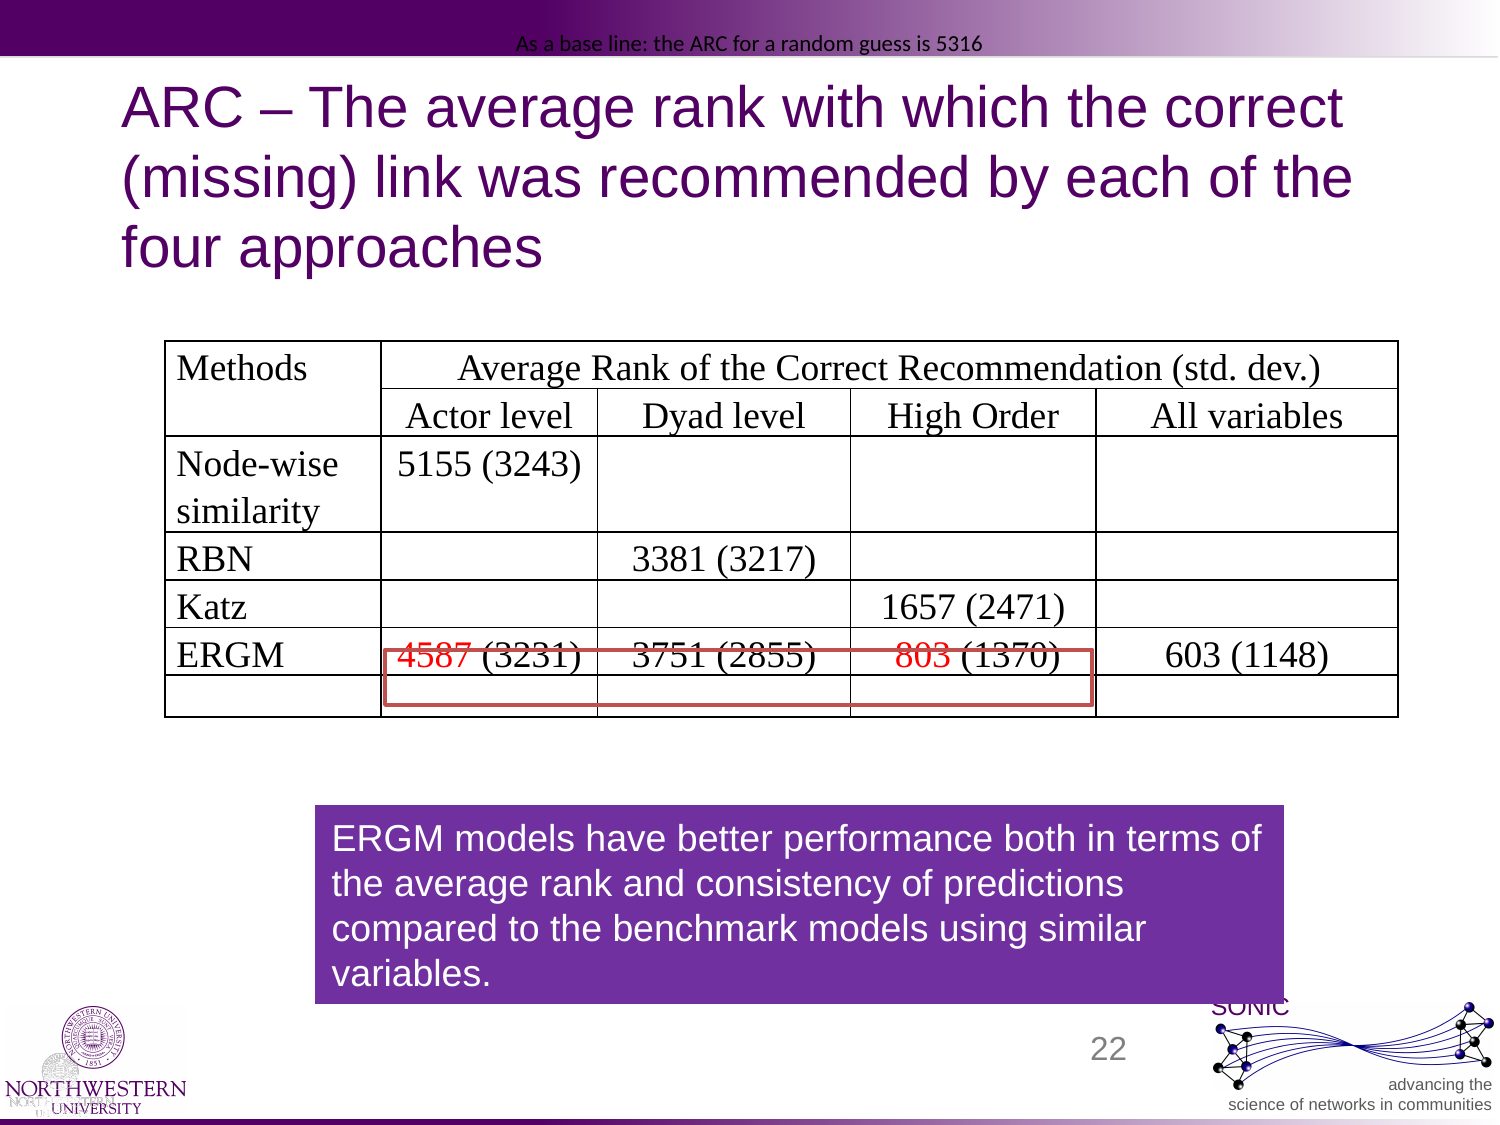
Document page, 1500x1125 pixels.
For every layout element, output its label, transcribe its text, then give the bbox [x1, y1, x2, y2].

table_cell [598, 707, 850, 716]
table_cell High Order [851, 389, 1095, 435]
table_cell [598, 581, 850, 627]
table_cell 603 (1148) [1097, 628, 1397, 674]
table_cell [382, 676, 597, 716]
table_cell 803 (1370) [851, 628, 1095, 674]
table_cell [851, 533, 1095, 579]
title ARC – The average rank with which the correct (missing) link was recommended by each of the four approaches [106, 79, 1457, 268]
picture [1231, 1002, 1243, 1013]
table_cell Katz [166, 581, 380, 627]
table_cell [166, 676, 380, 716]
table_cell All variables [1097, 389, 1397, 435]
table_cell [1097, 437, 1397, 531]
table_cell 5155 (3243) [382, 437, 597, 531]
text_box ERGM models have better performance both in terms of the average rank and consistency of predictions compared to the benchmark models using similar variables. [316, 806, 1283, 1002]
table_cell 3751 (2855) [598, 628, 850, 648]
picture [5, 1006, 186, 1117]
table_cell [851, 676, 1095, 716]
picture [1213, 1005, 1223, 1013]
table_cell [598, 437, 850, 531]
table_cell Actor level [382, 389, 597, 435]
picture [1213, 1002, 1494, 1090]
table_cell [851, 437, 1095, 531]
picture [1254, 1002, 1260, 1012]
table_cell [382, 533, 597, 579]
table_cell [382, 581, 597, 627]
table_cell Node-wise similarity [166, 437, 380, 531]
text_box As a base line: the ARC for a random guess is 5316 [501, 21, 999, 64]
picture [1457, 1082, 1462, 1090]
table_cell RBN [166, 533, 380, 579]
table_cell [1097, 581, 1397, 627]
table_cell 4587 (3231) [382, 628, 597, 674]
table_cell ERGM [166, 628, 380, 674]
table_cell [1097, 676, 1397, 716]
table_cell [1097, 533, 1397, 579]
text_box [383, 648, 1094, 707]
table_cell 1657 (2471) [851, 581, 1095, 627]
table_header Methods [166, 342, 380, 435]
table_header Average Rank of the Correct Recommendation (std. dev.) [382, 342, 1397, 388]
table_cell 3381 (3217) [598, 533, 850, 579]
table_cell Dyad level [598, 389, 850, 435]
